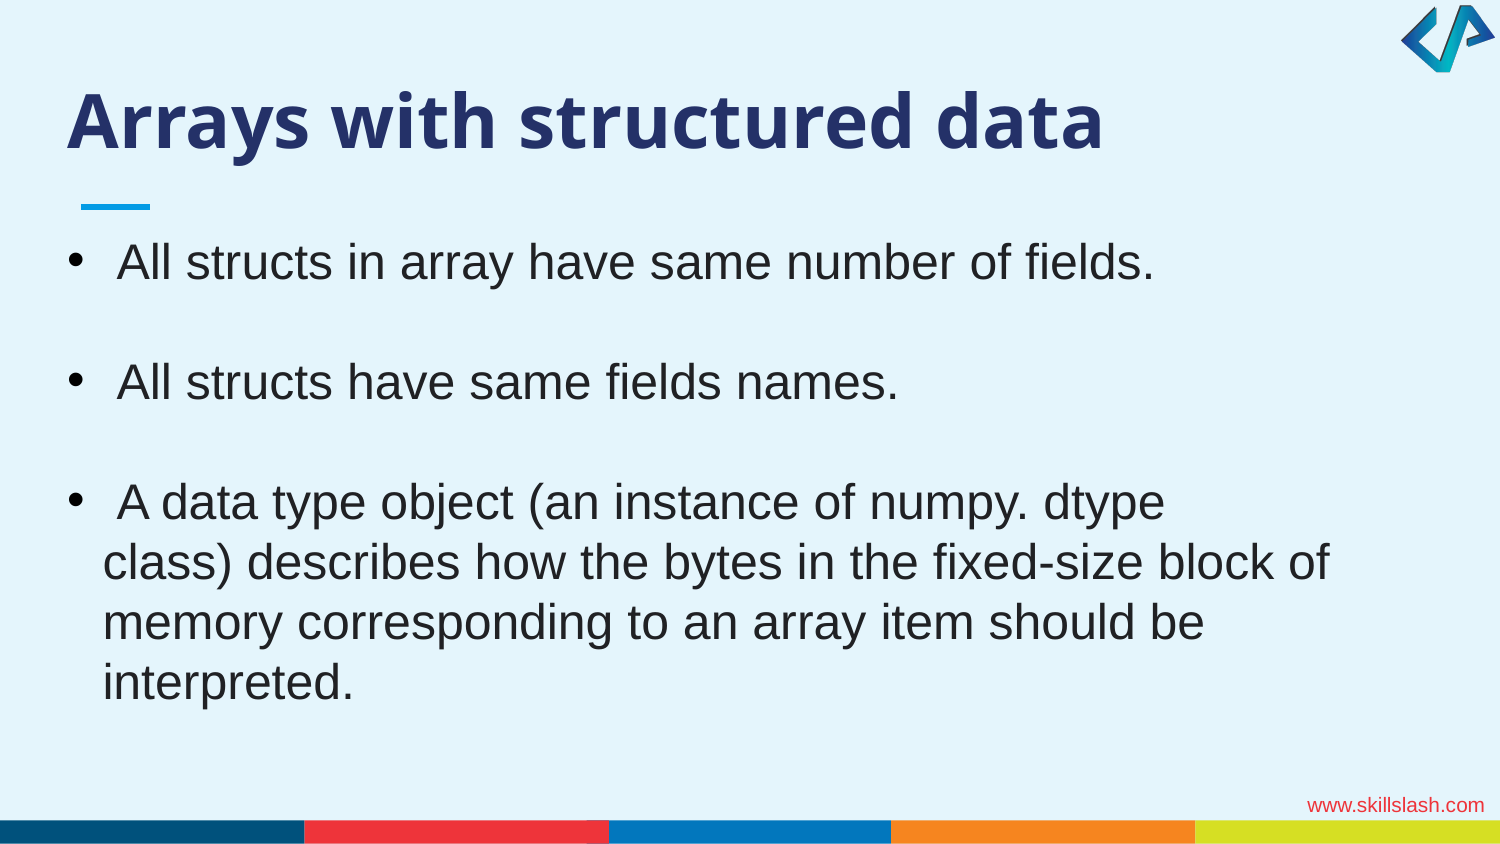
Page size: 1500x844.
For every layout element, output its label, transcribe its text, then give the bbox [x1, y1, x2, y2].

text_box www.skillslash.com [1018, 776, 1500, 819]
text_box All structs in array have same number of fields. All structs have same fields names. A data type object (an instance of numpy. dtype class) describes how the bytes in the fixed-size block of memory corresponding to an array item should be interpreted. [52, 222, 1466, 787]
title Arrays with structured data [52, 76, 1500, 179]
picture [1397, 0, 1500, 77]
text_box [0, 820, 1500, 844]
